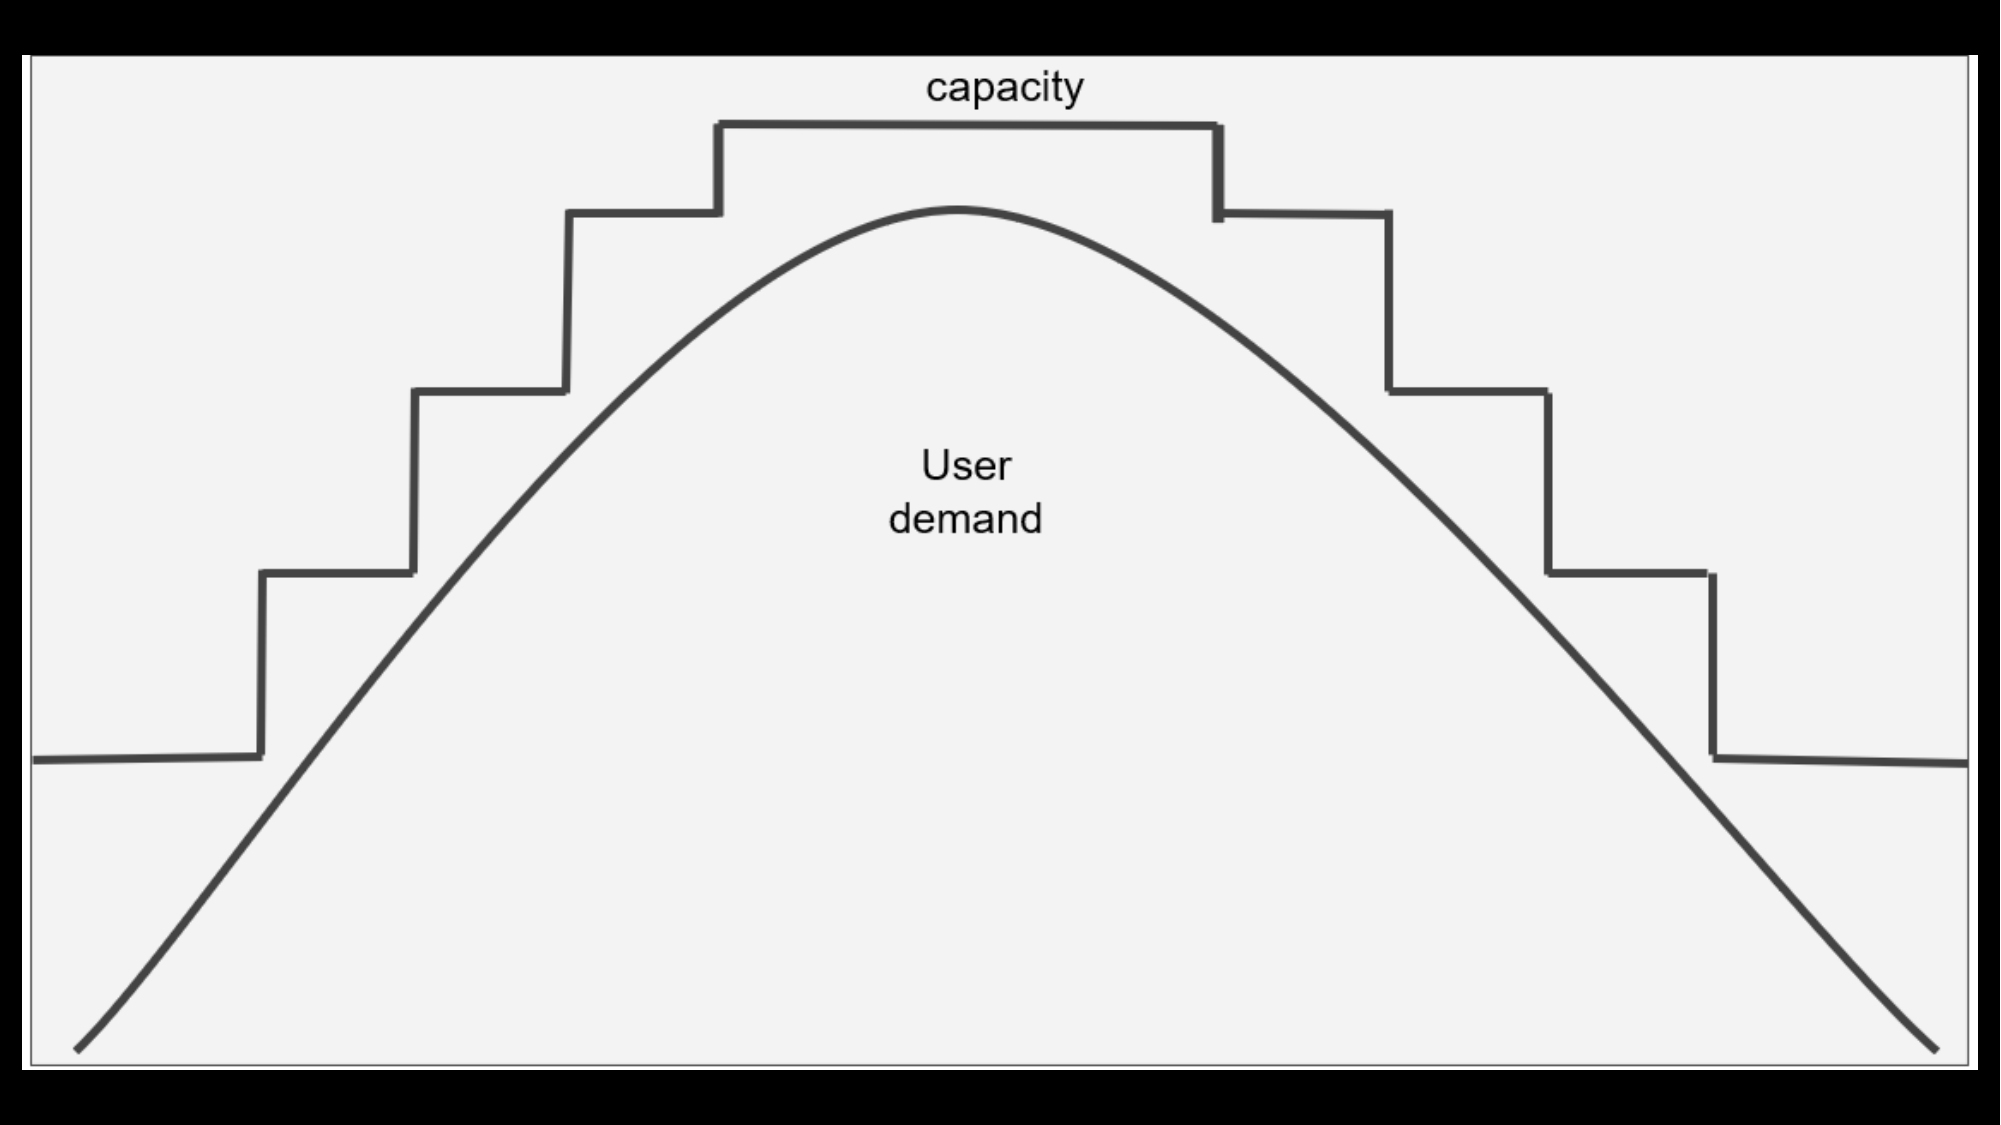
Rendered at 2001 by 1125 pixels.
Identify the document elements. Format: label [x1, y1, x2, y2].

picture [22, 55, 1978, 1070]
